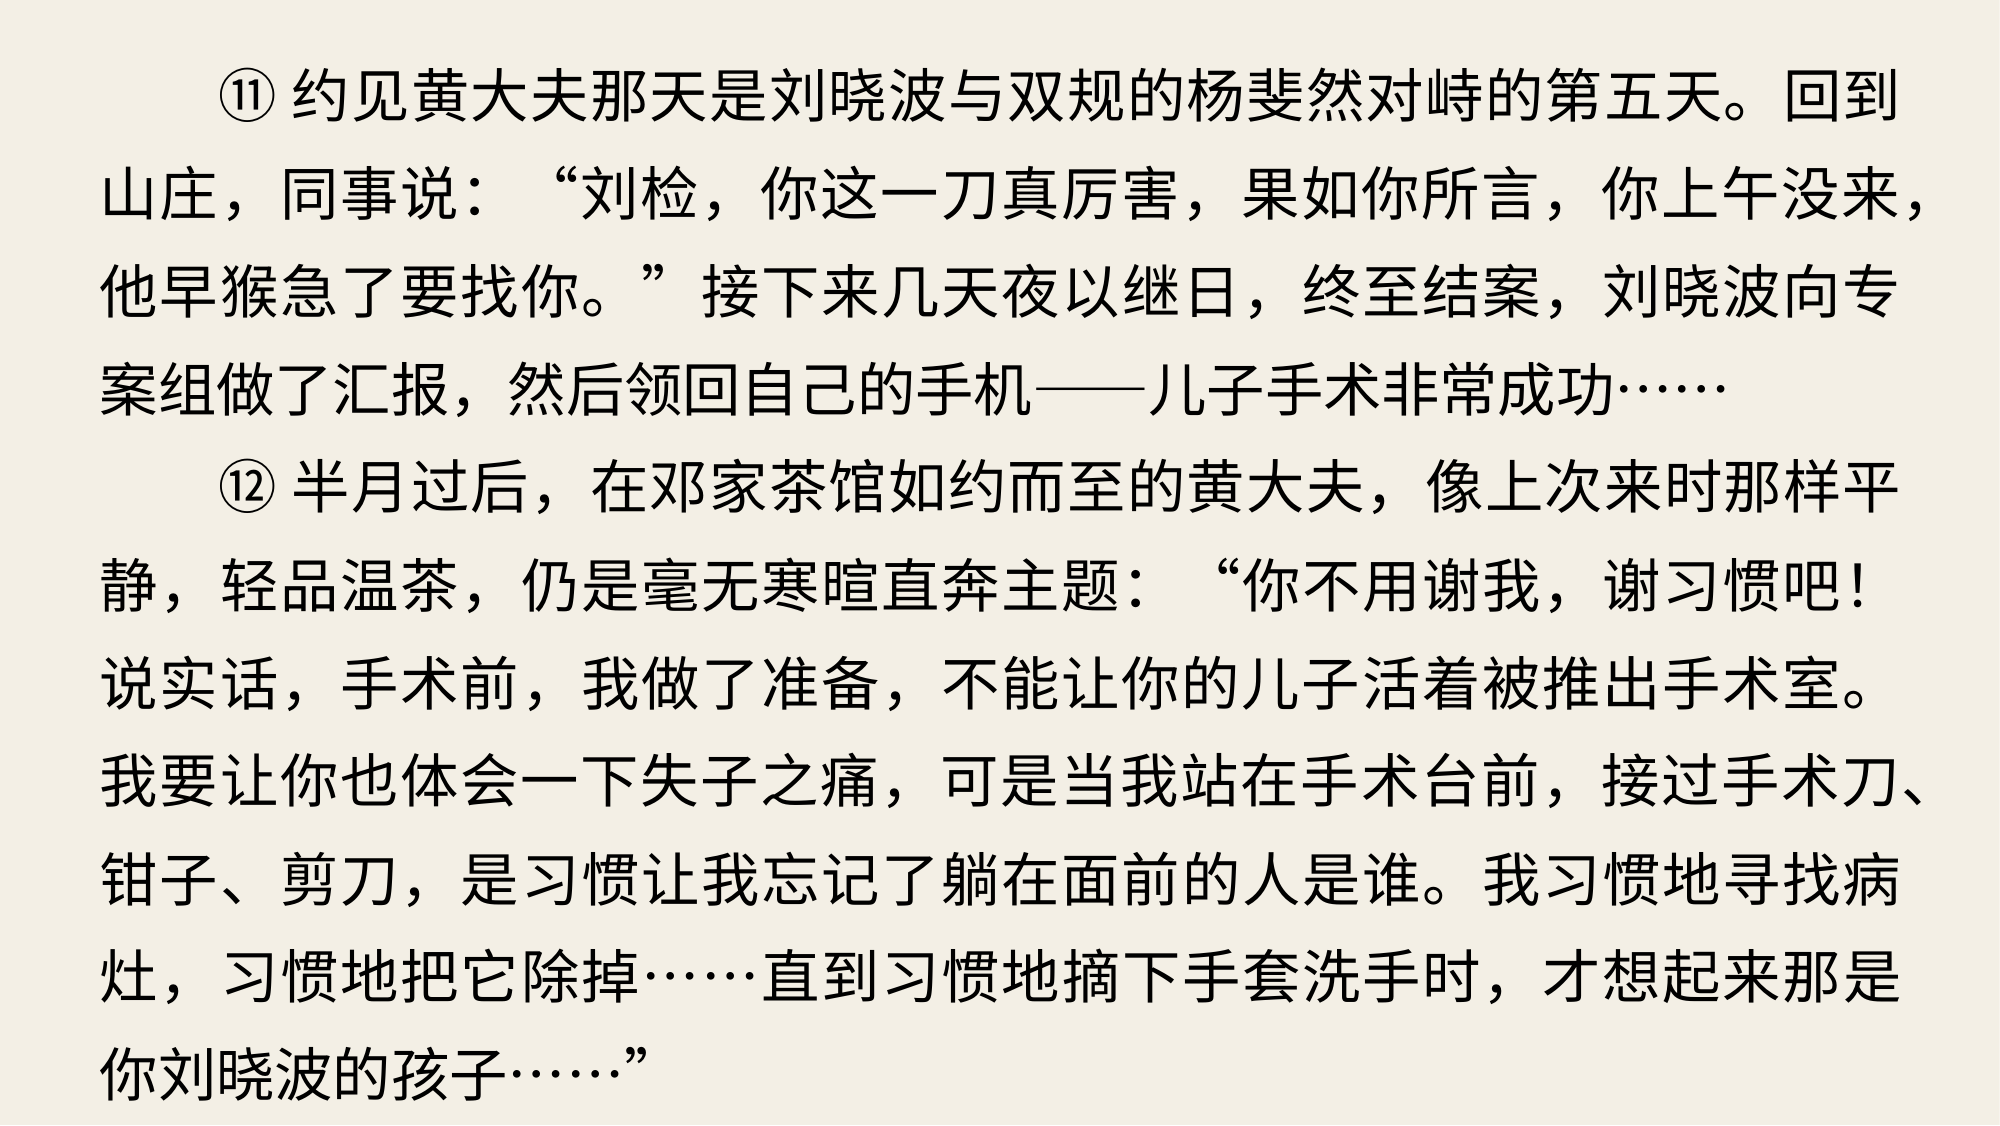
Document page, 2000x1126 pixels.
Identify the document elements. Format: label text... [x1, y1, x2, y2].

text_box ⑪约见黄大夫那天是刘晓波与双规的杨斐然对峙的第五天。回到山庄，同事说：“刘检，你这一刀真厉害，果如你所言，你上午没来，他早猴急了要找你。”接下来几天夜以继日，终至结案，刘晓波向专案组做了汇报，然后领回自己的手机——儿子手术非常成功…… ⑫半月过后，在邓家茶馆如约而至的黄大夫，像上次来时那样平静，轻品温茶，仍是毫无寒暄直奔主题：“你不用谢我，谢习惯吧！说实话，手术前，我做了准备，不能让你的儿子活着被推出手术室。我要让你也体会一下失子之痛，可是当我站在手术台前，接过手术刀、钳子、剪刀，是习惯让我忘记了躺在面前的人是谁。我习惯地寻找病灶，习惯地把它除掉……直到习惯地摘下手套洗手时，才想起来那是你刘晓波的孩子……” [80, 20, 1922, 1119]
